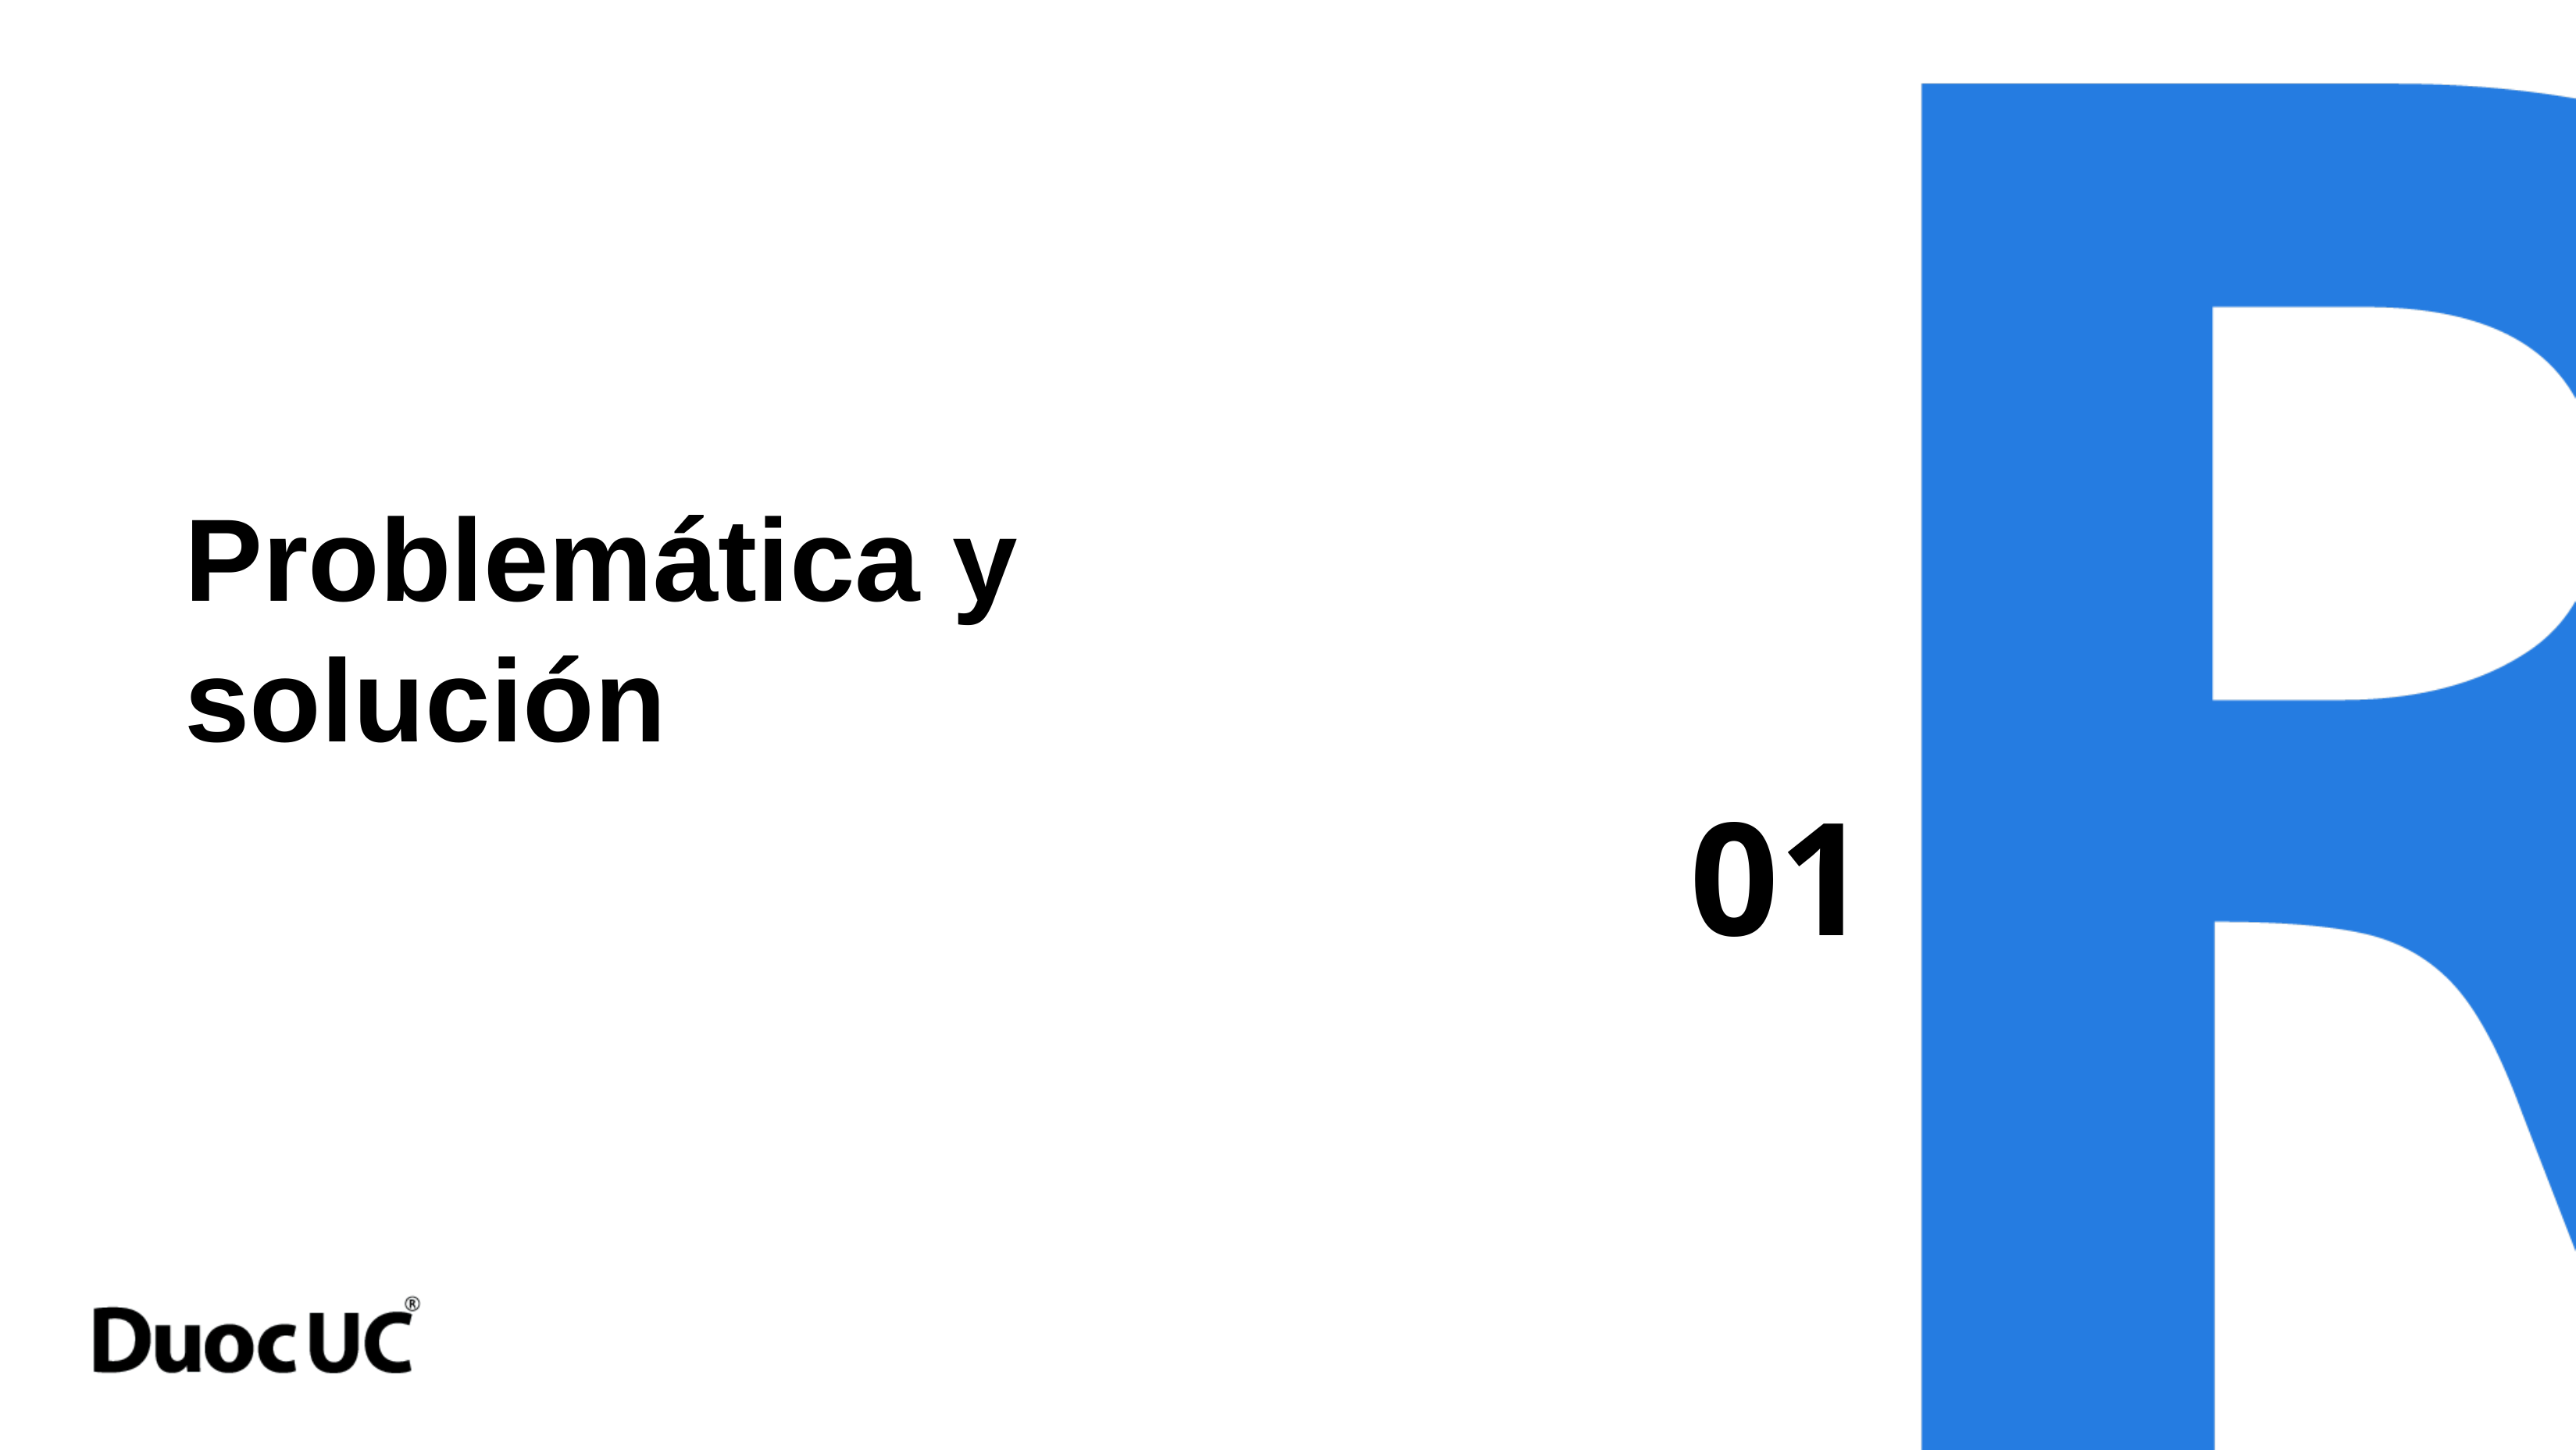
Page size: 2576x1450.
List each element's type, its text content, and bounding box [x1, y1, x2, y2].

picture [0, 0, 2576, 1450]
title Problemática y solución [184, 484, 1483, 766]
text_box 01 [1624, 779, 1869, 967]
